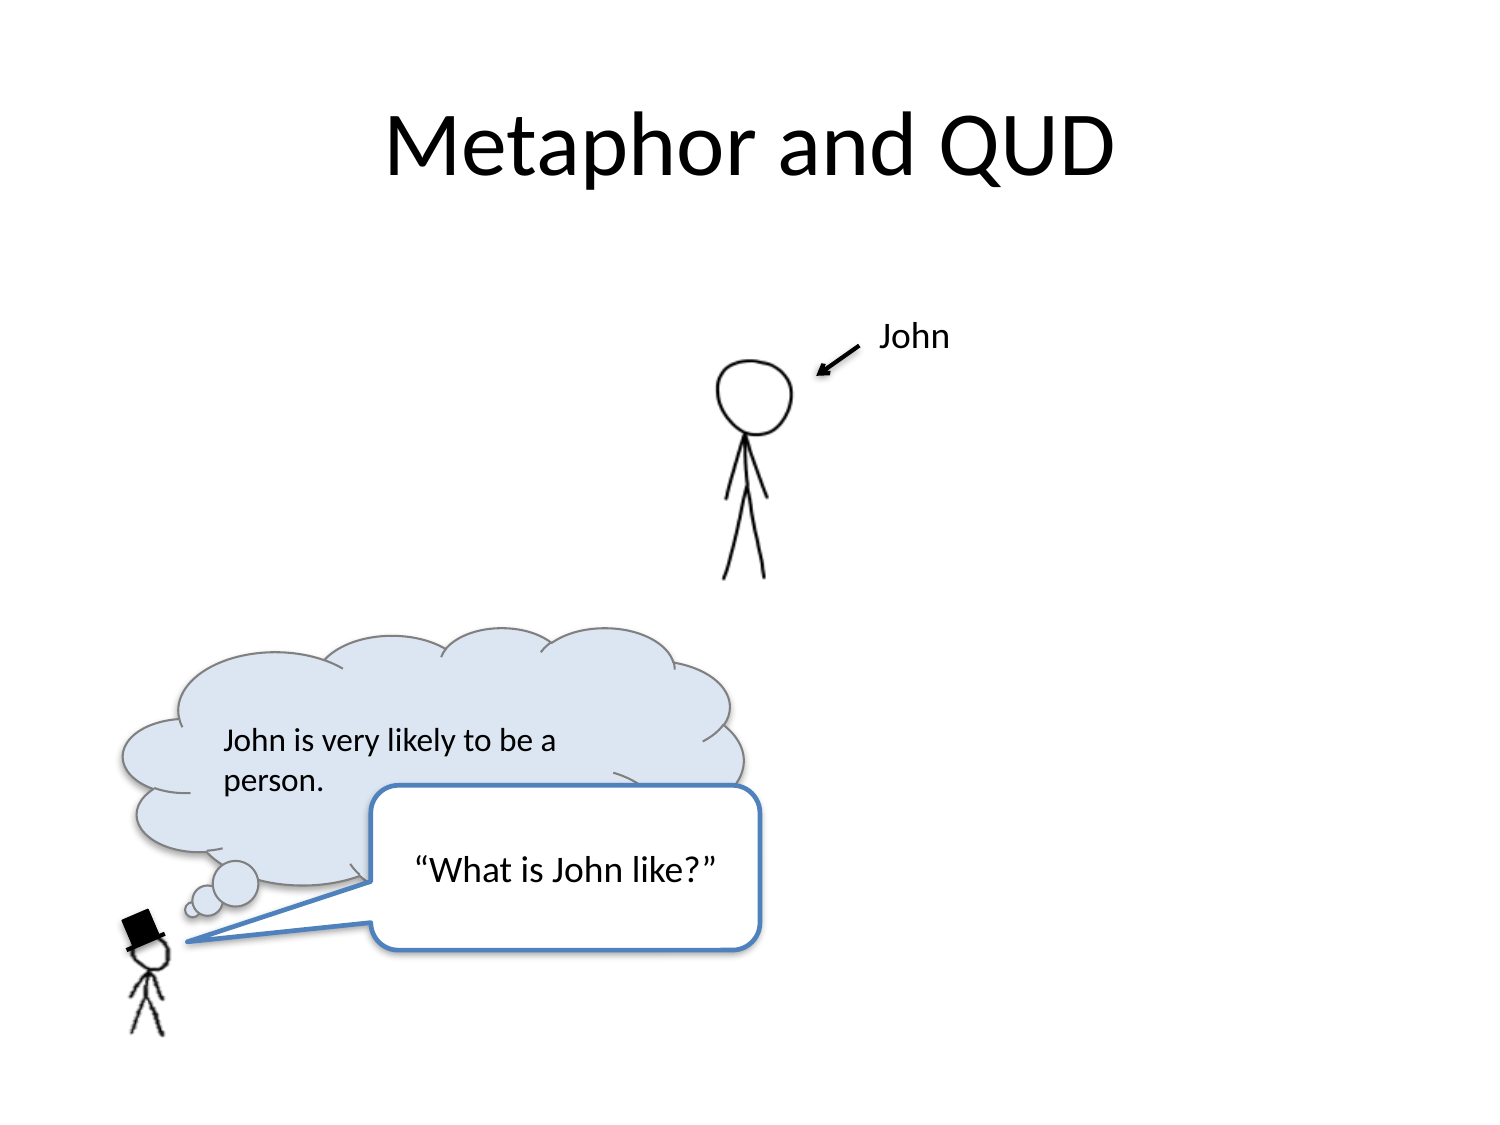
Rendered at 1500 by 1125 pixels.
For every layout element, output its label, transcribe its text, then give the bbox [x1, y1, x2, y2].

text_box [118, 913, 162, 944]
text_box John is very likely to be a person. [121, 627, 745, 919]
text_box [816, 345, 860, 377]
picture [105, 931, 187, 1042]
text_box “What is John like?” [191, 784, 761, 951]
picture [665, 318, 811, 590]
title Metaphor and QUD [75, 45, 1425, 233]
text_box John [864, 303, 966, 364]
